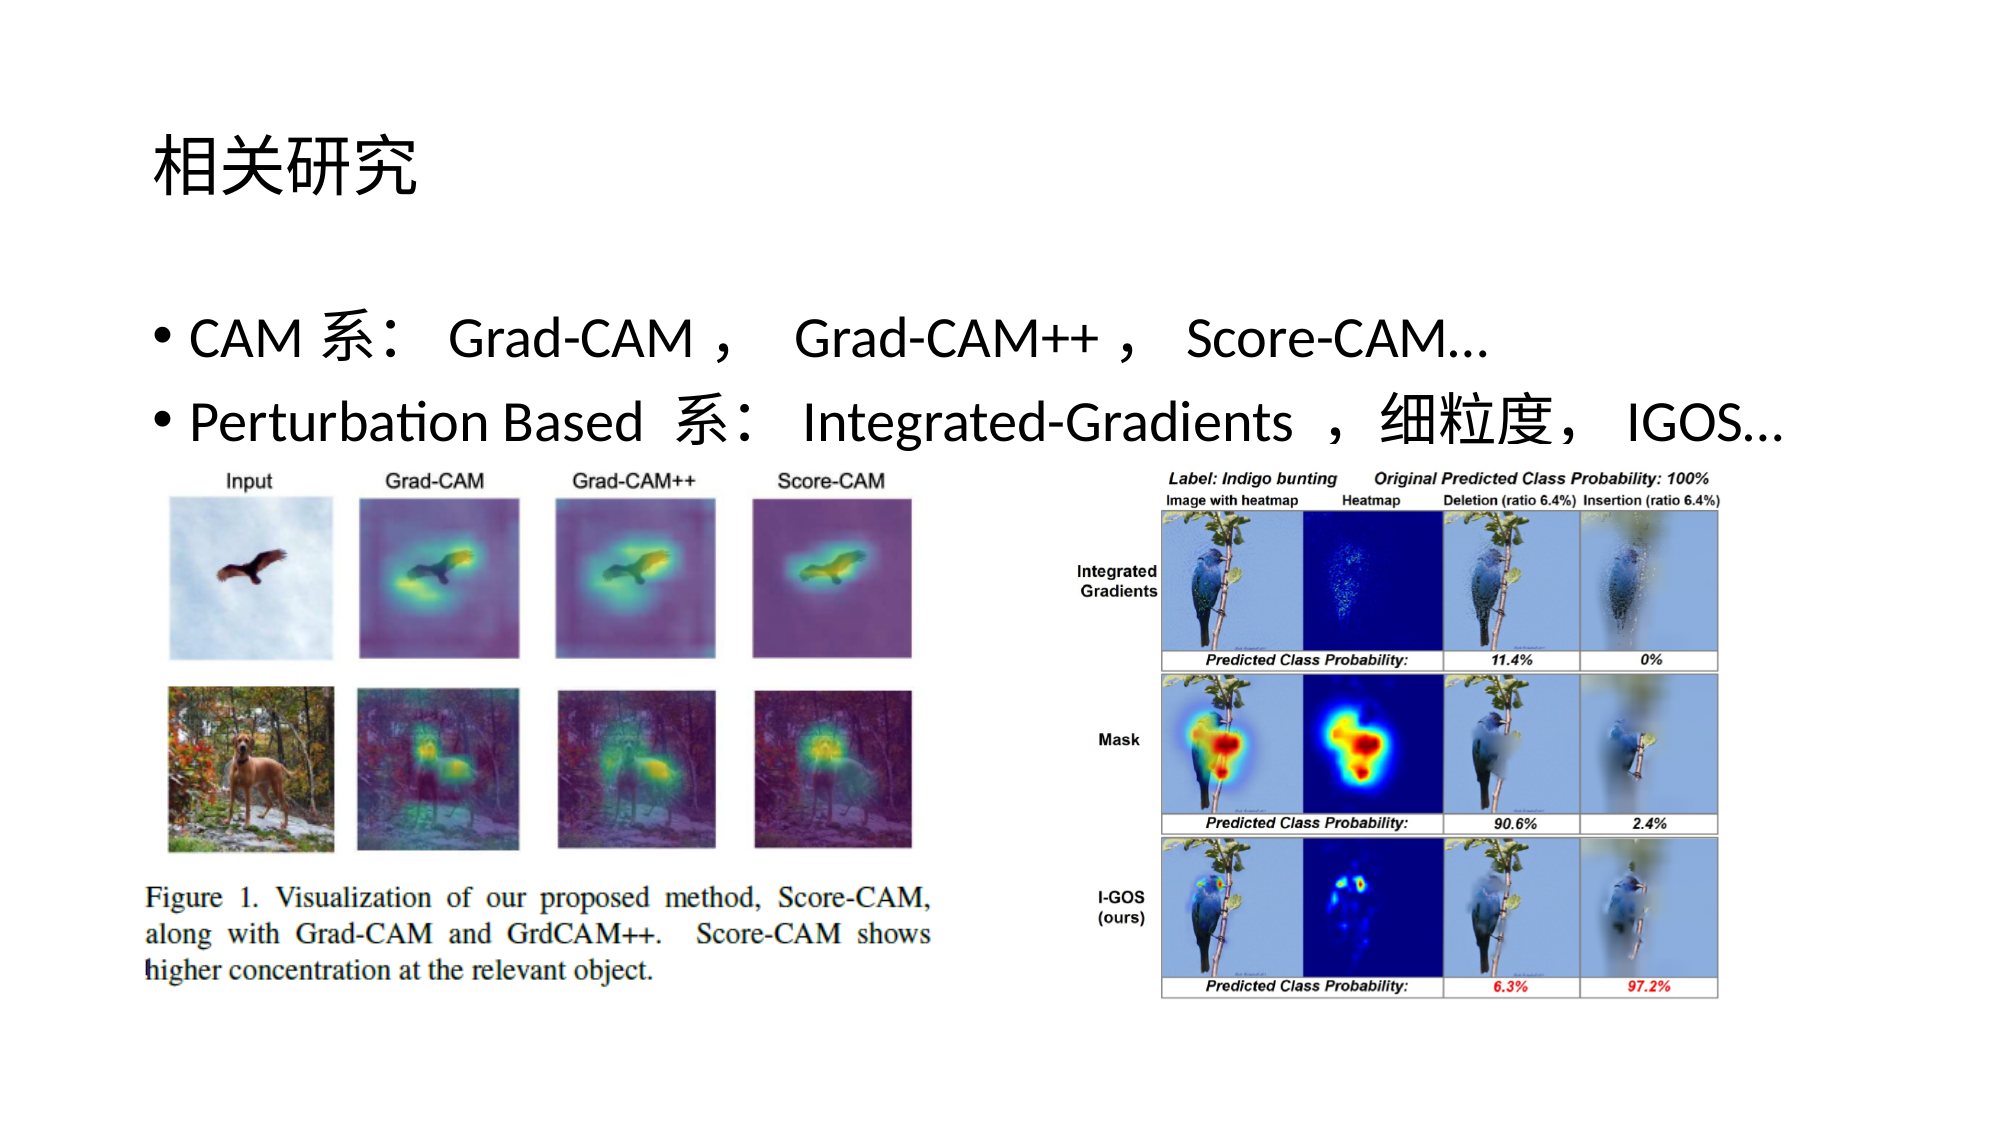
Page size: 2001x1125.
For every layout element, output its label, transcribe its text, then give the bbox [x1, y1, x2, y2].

list CAM系：Grad-CAM， Grad-CAM++，Score-CAM… Perturbation Based 系：Integrated-Gradients ，细粒度，IGOS… [137, 299, 1863, 1014]
title 相关研究 [137, 59, 1863, 278]
picture [117, 463, 954, 1006]
picture [1059, 444, 1757, 1014]
